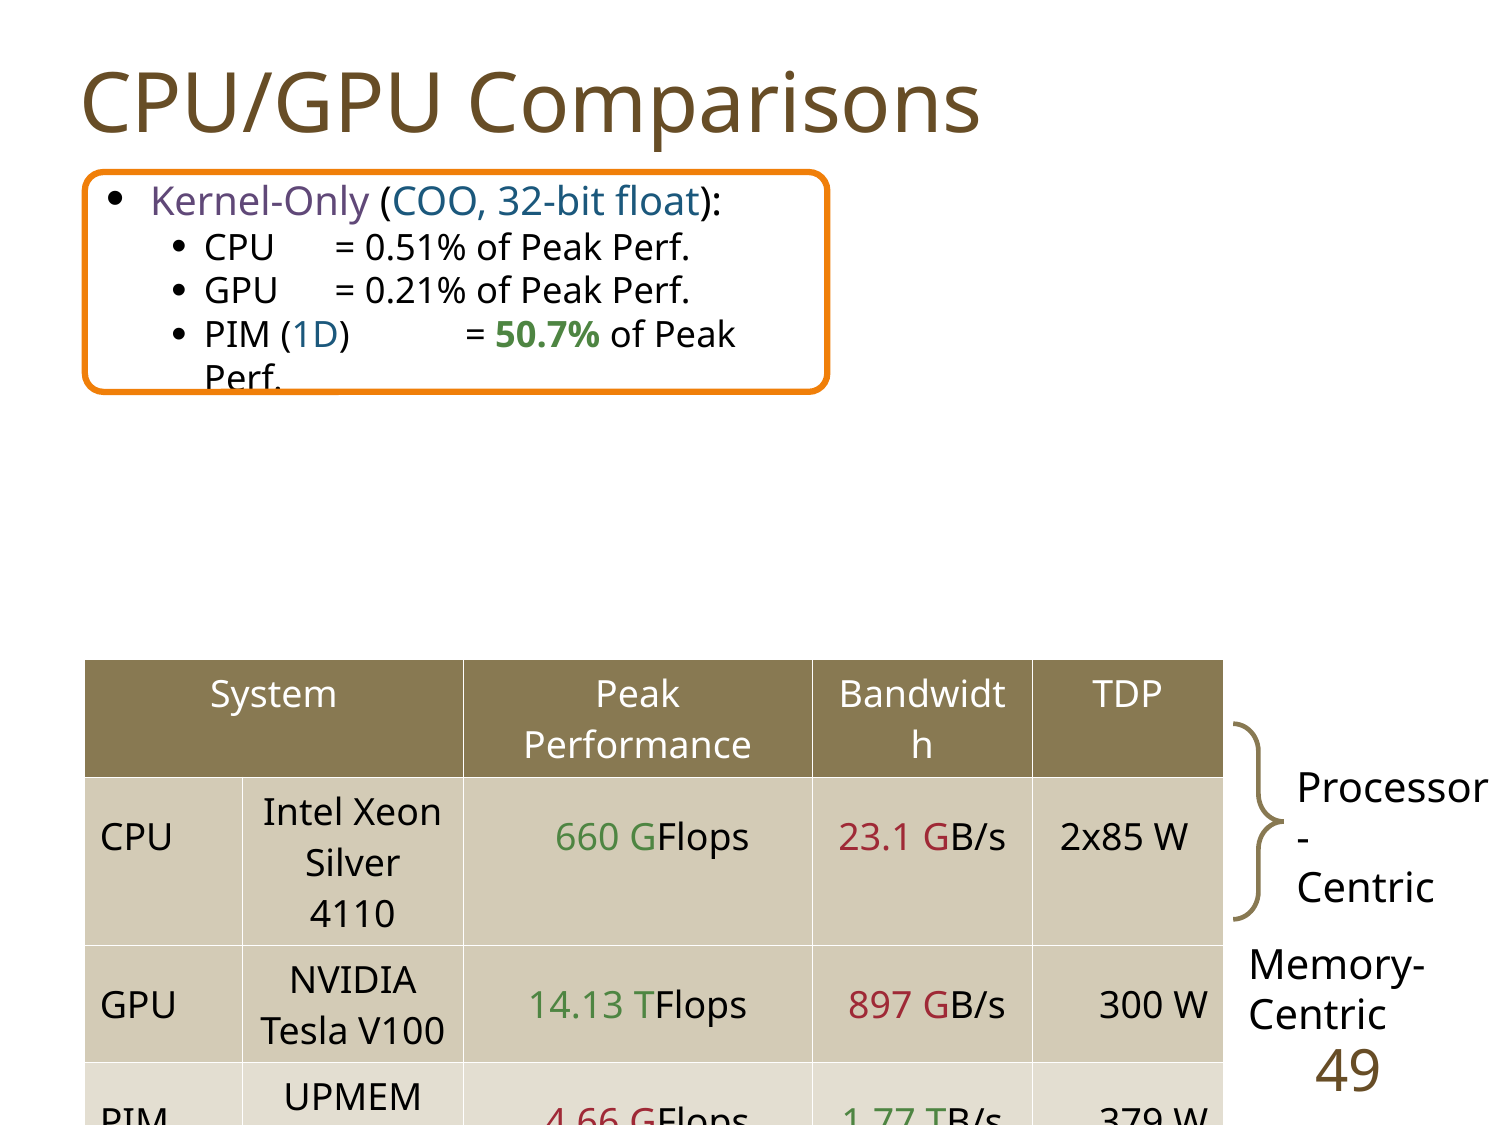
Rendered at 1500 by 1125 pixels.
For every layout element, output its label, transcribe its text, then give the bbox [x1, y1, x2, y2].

table_cell UPMEM 1st Gen. [243, 1063, 463, 1125]
table_cell Intel Xeon Silver 4110 [243, 778, 463, 945]
list Kernel-Only (COO, 32-bit float): CPU = 0.51% of Peak Perf. GPU = 0.21% of Peak Perf. PIM (1D) = 50.7% of Peak Perf. [91, 164, 834, 407]
table_cell 23.1 GB/s [813, 778, 1032, 945]
table_cell NVIDIA Tesla V100 [243, 946, 463, 1062]
table_cell 1.77 TB/s [813, 1063, 1032, 1125]
slide_number 49 [1223, 1042, 1397, 1103]
table_cell 379 W [1033, 1063, 1223, 1125]
text_box [1233, 723, 1284, 920]
text_box Processor- Centric [1281, 753, 1500, 885]
table_cell 14.13 TFlops [464, 946, 812, 1062]
table_cell 897 GB/s [813, 946, 1032, 1062]
table_cell CPU [85, 778, 242, 945]
table_cell GPU [85, 946, 242, 1062]
text_box Memory-Centric [1233, 930, 1465, 1062]
table_cell 4.66 GFlops [464, 1063, 812, 1125]
table_header TDP [1033, 660, 1223, 777]
table_header Bandwidth [813, 660, 1032, 777]
table_header Peak Performance [464, 660, 812, 777]
table_cell 660 GFlops [464, 778, 812, 945]
table_cell 300 W [1033, 946, 1223, 1062]
table_cell 2x85 W [1033, 778, 1223, 945]
text_box CPU/GPU Comparisons [64, 36, 1358, 175]
text_box [83, 170, 829, 393]
table_cell PIM [85, 1063, 242, 1125]
table_header System [85, 660, 463, 777]
